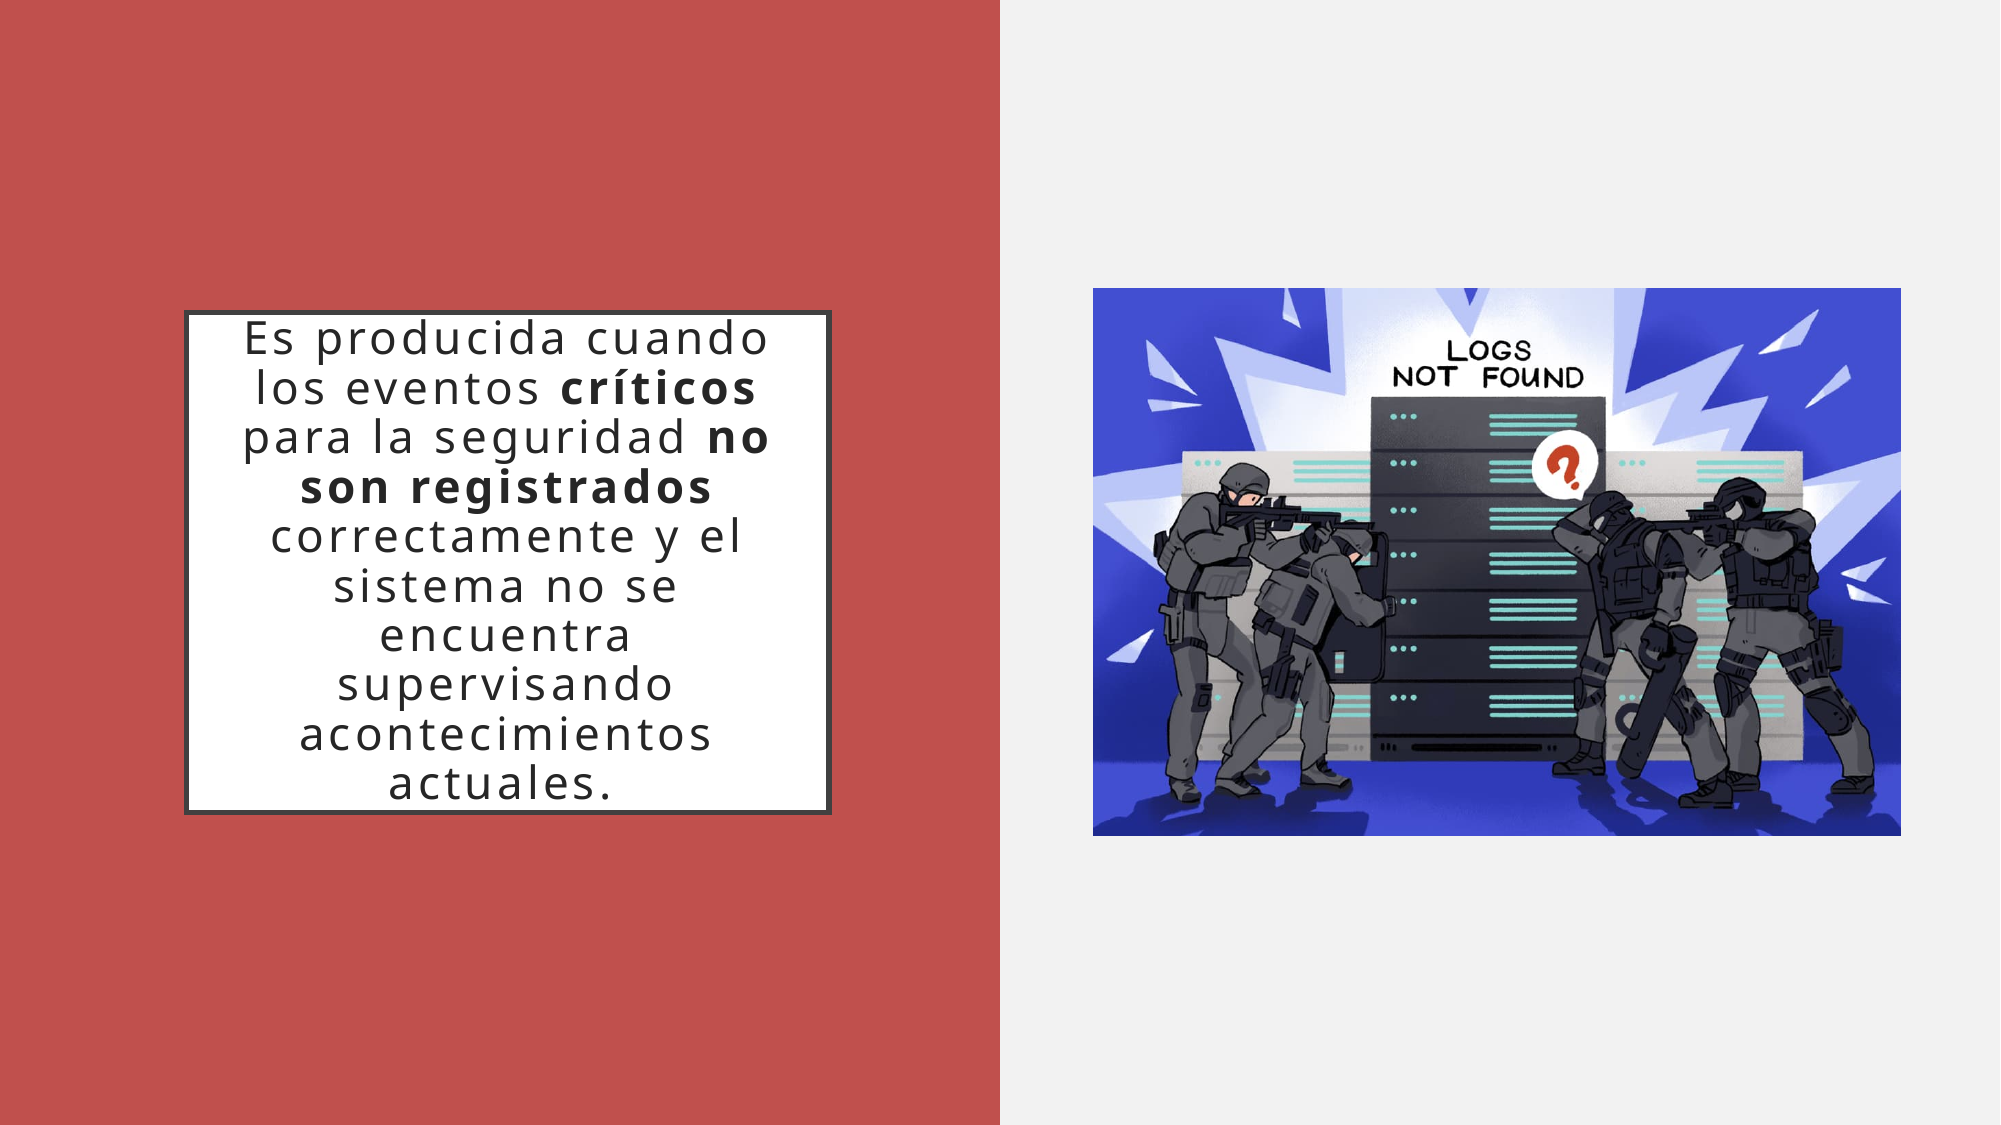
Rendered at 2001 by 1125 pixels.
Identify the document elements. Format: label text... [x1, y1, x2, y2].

picture [1093, 288, 1901, 836]
title Es producida cuando los eventos críticos para la seguridad no son registrados correctamente y el sistema no se encuentra supervisando acontecimientos actuales. [184, 310, 832, 815]
